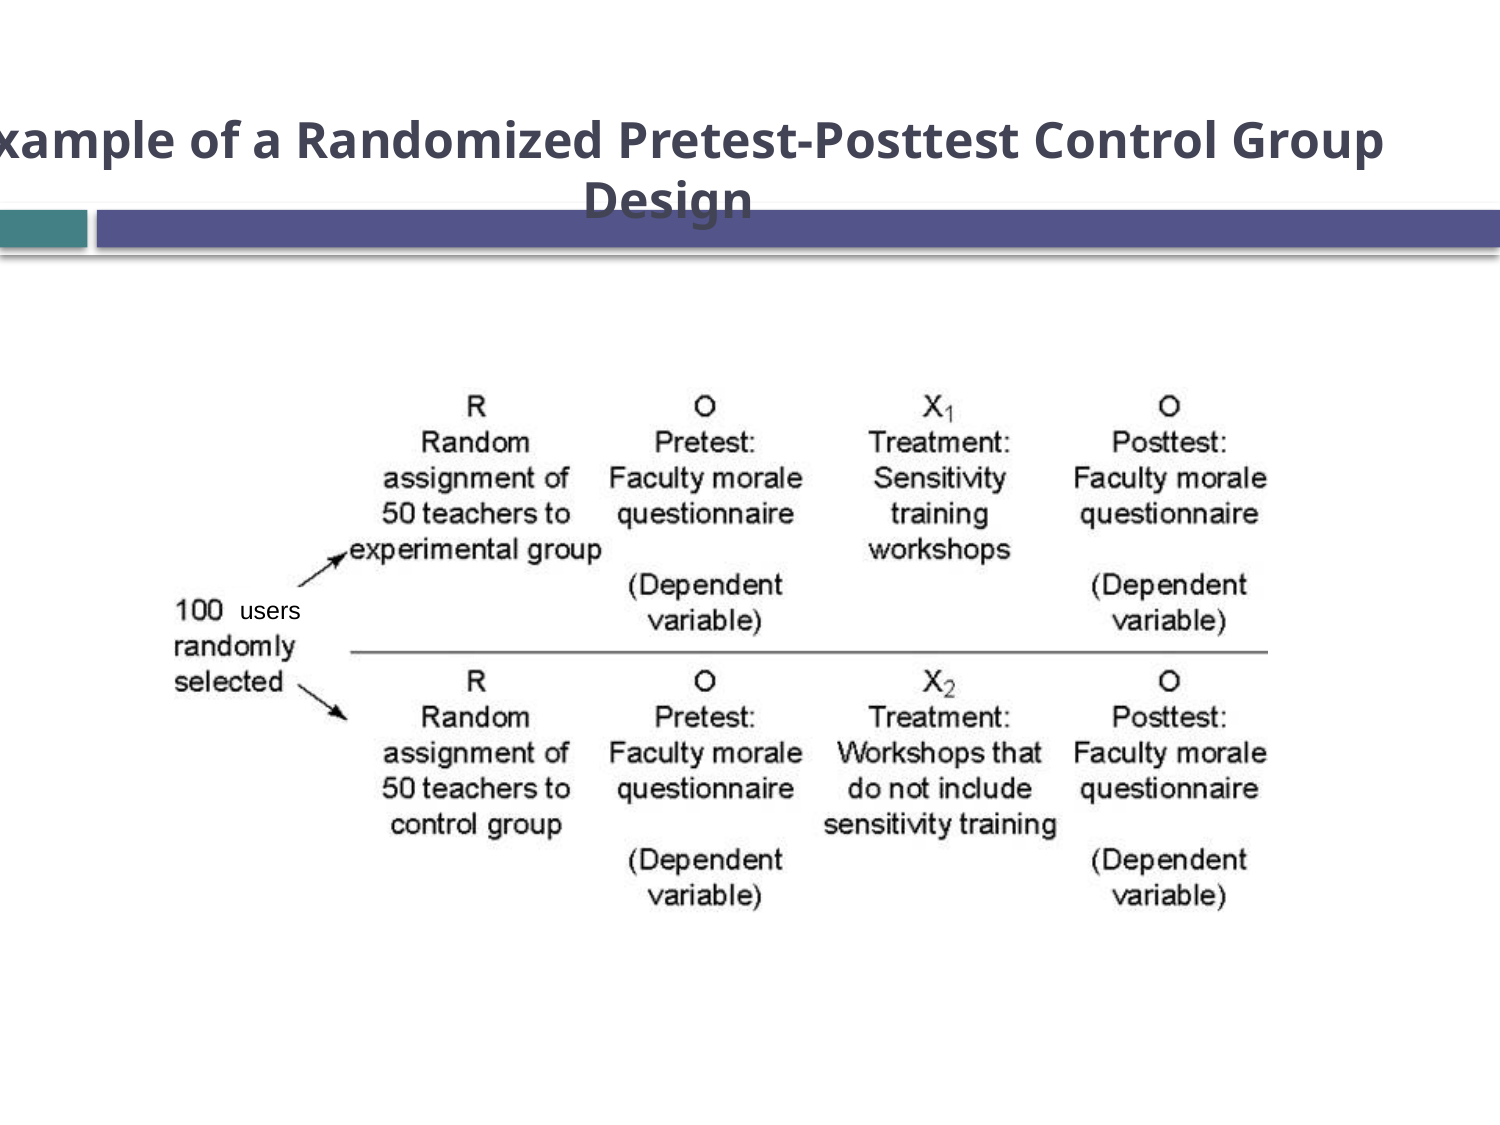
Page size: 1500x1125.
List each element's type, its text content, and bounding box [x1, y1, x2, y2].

picture [174, 387, 1268, 915]
text_box Example of a Randomized Pretest-Posttest Control Group Design [0, 124, 1425, 213]
